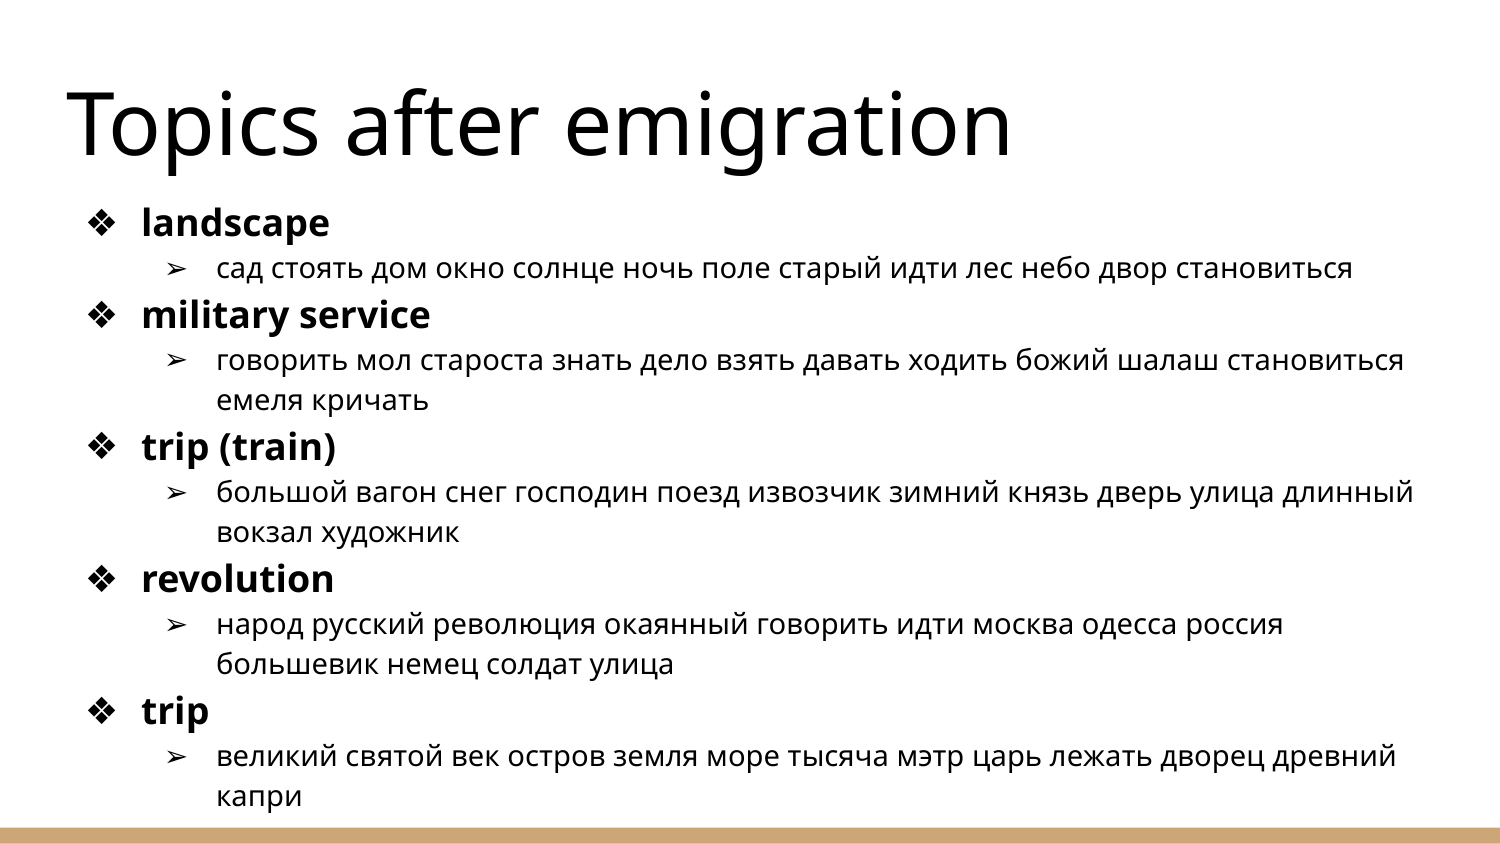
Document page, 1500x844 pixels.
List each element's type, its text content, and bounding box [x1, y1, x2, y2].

list landscape сад стоять дом окно солнце ночь поле старый идти лес небо двор становиться military service говорить мол староста знать дело взять давать ходить божий шалаш становиться емеля кричать trip (train) большой вагон снег господин поезд извозчик зимний князь дверь улица длинный вокзал художник revolution народ русский революция окаянный говорить идти москва одесса россия большевик немец солдат улица trip великий святой век остров земля море тысяча мэтр царь лежать дворец древний капри [51, 177, 1449, 728]
title Topics after emigration [51, 51, 1449, 177]
